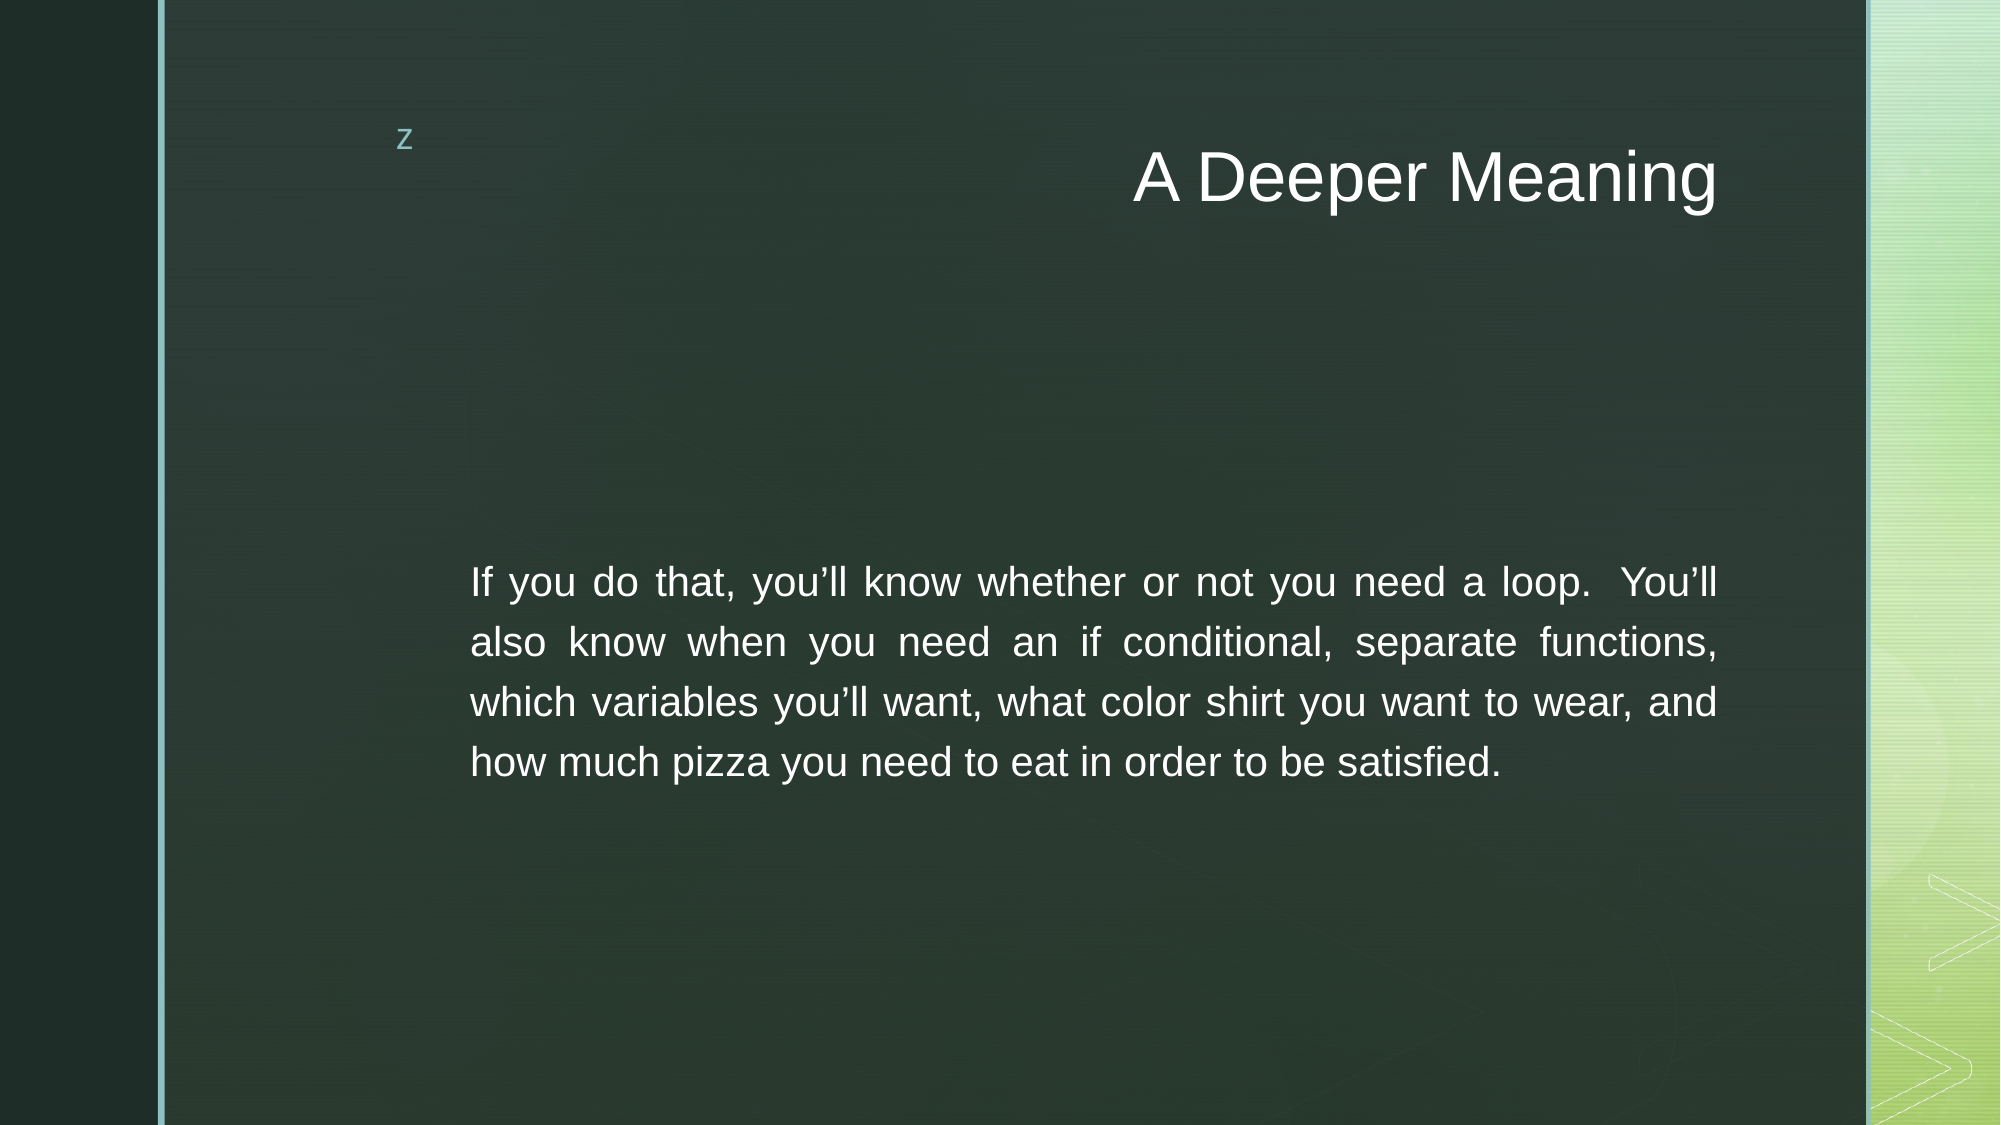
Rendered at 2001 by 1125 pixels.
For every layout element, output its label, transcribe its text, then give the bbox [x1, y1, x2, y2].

list If you do that, you’ll know whether or not you need a loop. You’ll also know when you need an if conditional, separate functions, which variables you’ll want, what color shirt you want to wear, and how much pizza you need to eat in order to be satisfied. [454, 336, 1734, 993]
picture [1871, 0, 2001, 1125]
title A Deeper Meaning [428, 132, 1734, 310]
